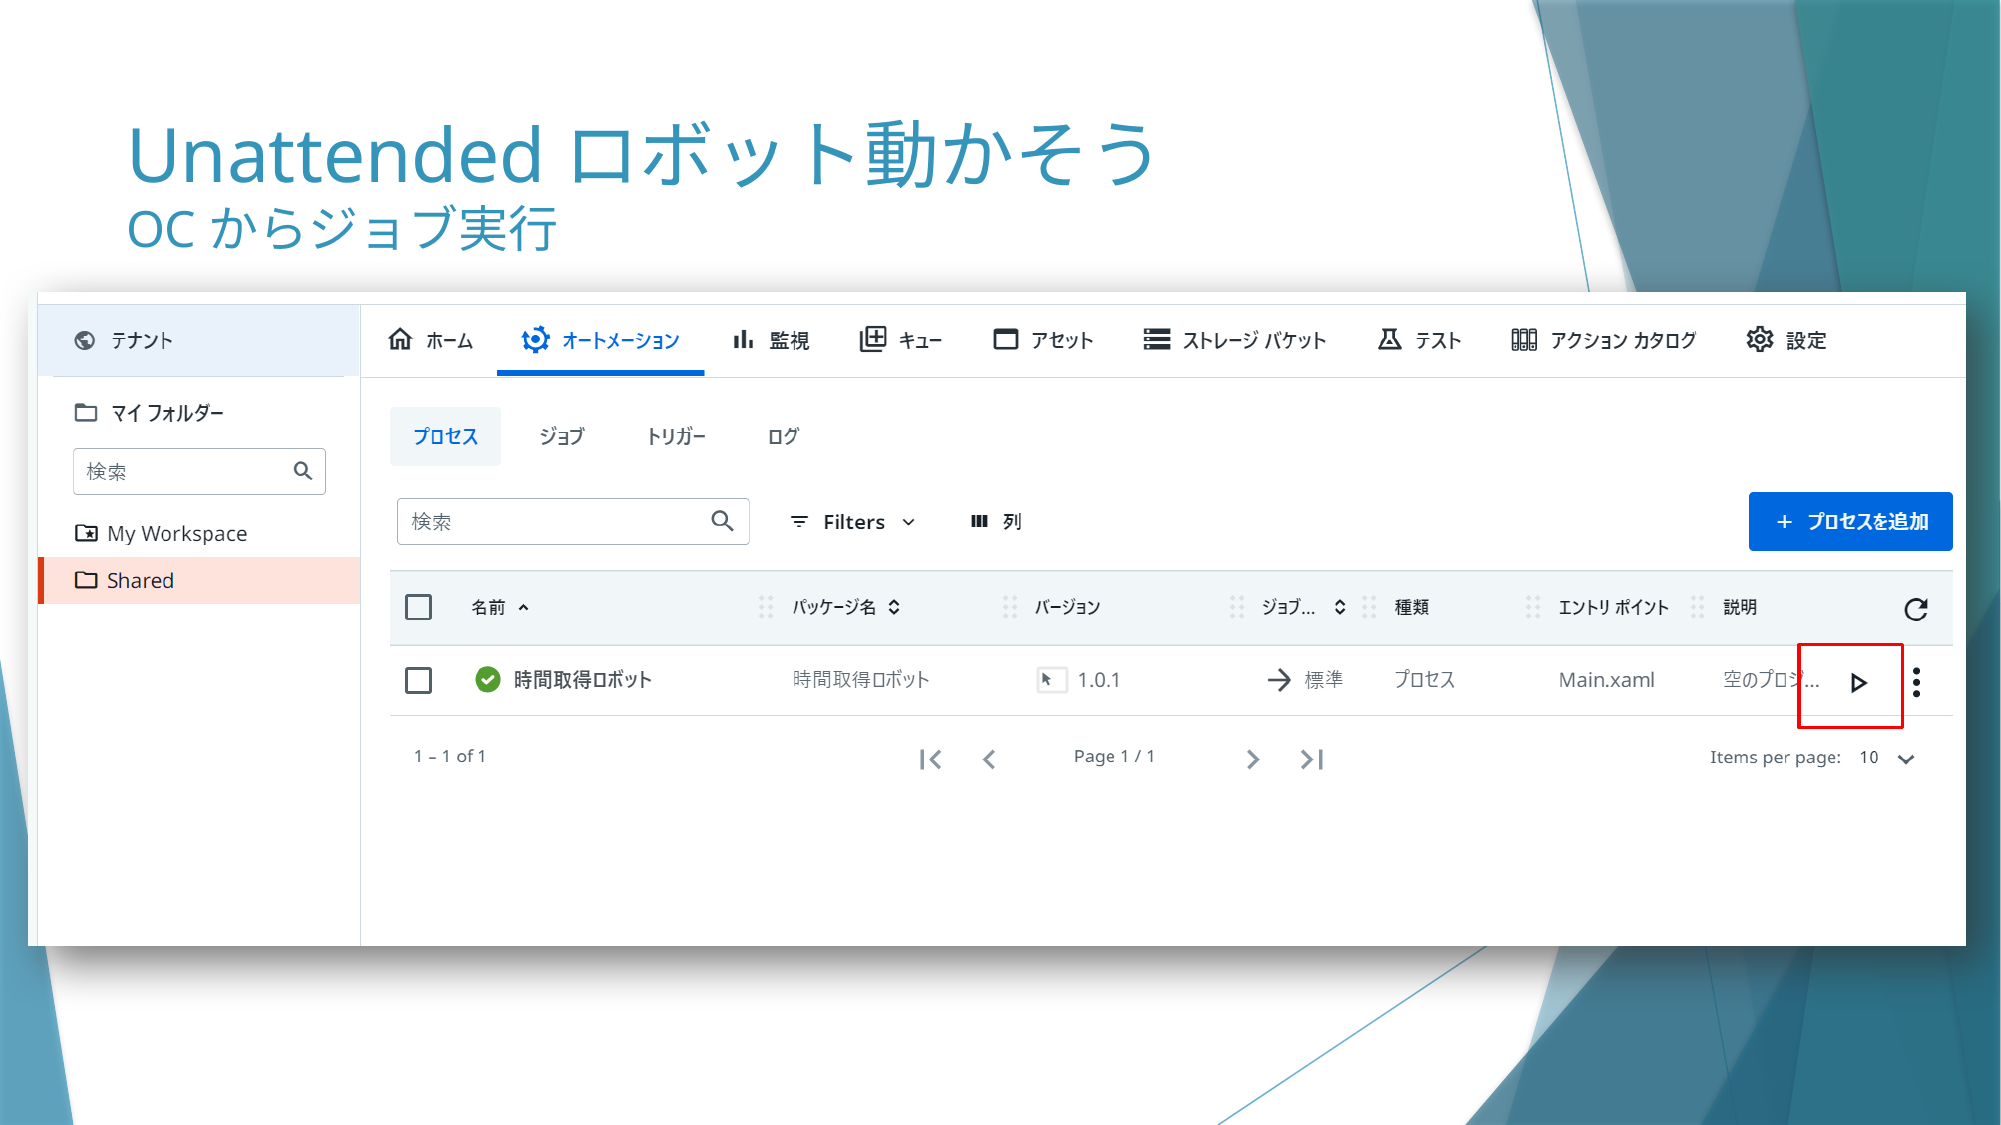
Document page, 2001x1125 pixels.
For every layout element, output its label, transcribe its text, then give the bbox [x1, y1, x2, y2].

picture [28, 291, 1966, 946]
title Unattendedロボット動かそう OCからジョブ実行 [111, 99, 1522, 274]
